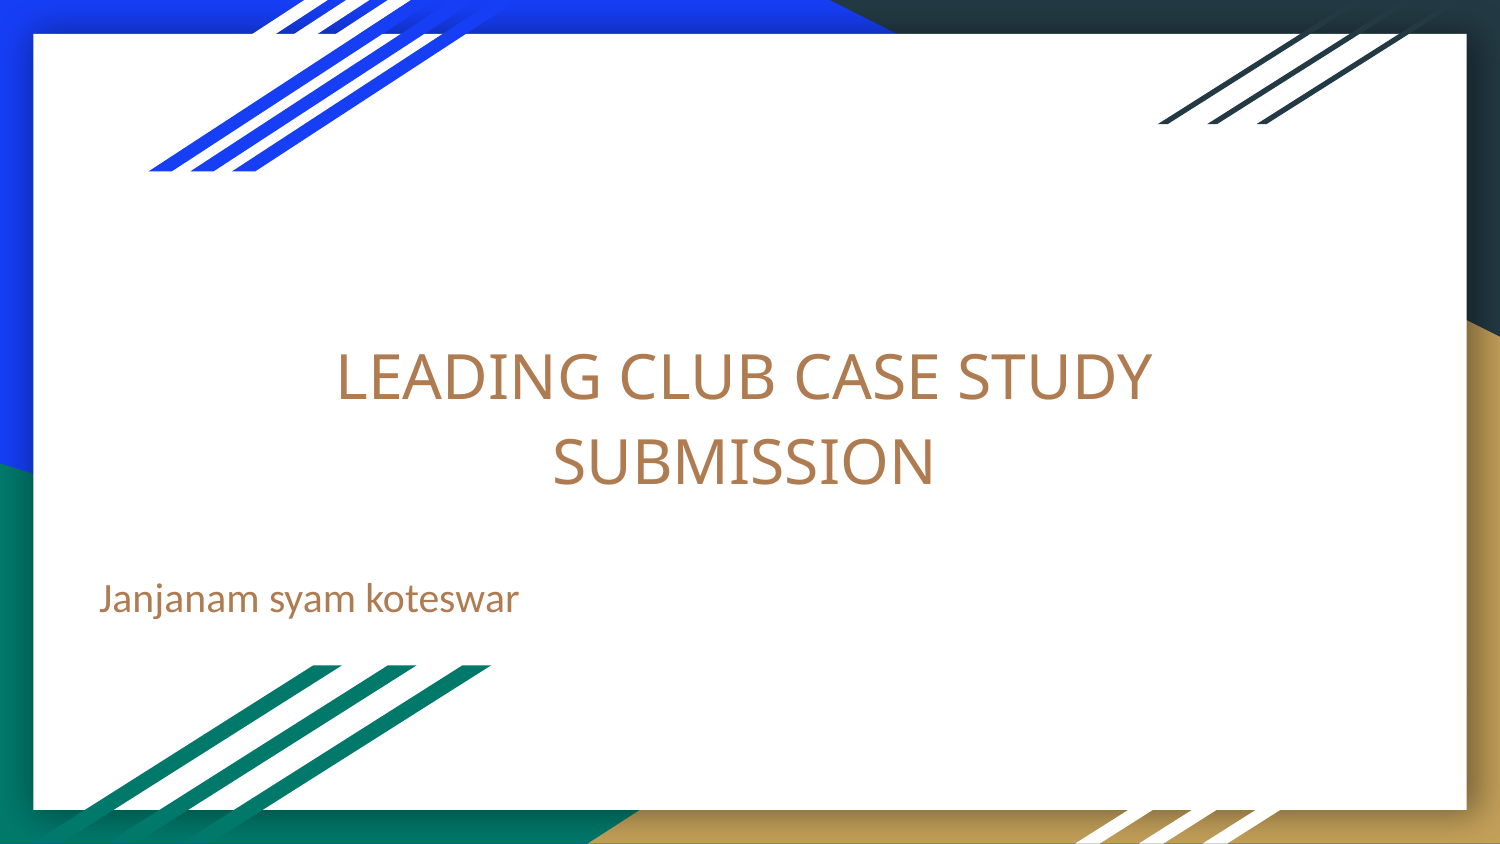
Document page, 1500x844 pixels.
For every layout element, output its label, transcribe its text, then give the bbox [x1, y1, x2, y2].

subtitle Janjanam syam koteswar [84, 565, 643, 696]
title LEADING CLUB CASE STUDY SUBMISSION [304, 298, 1185, 537]
